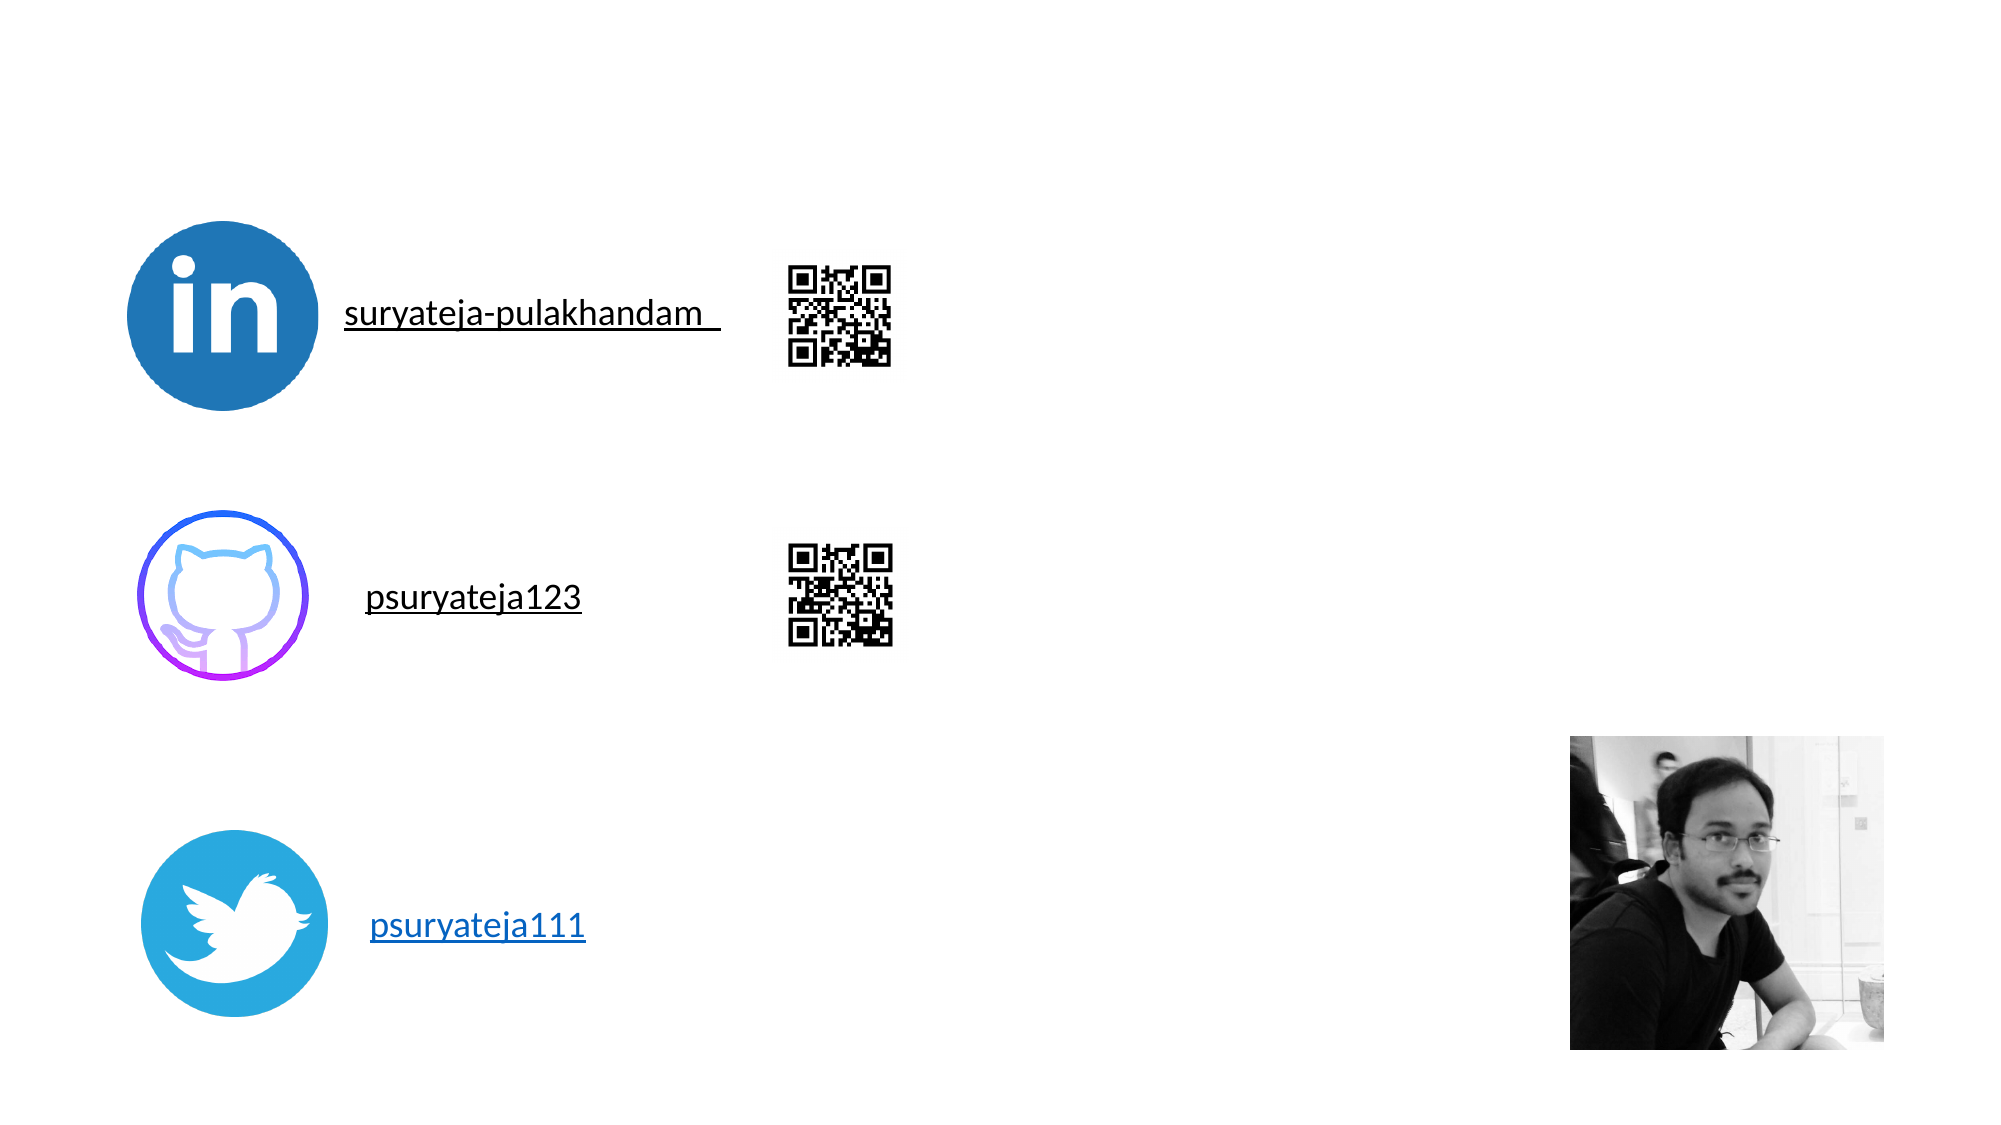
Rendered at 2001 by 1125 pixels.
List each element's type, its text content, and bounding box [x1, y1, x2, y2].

picture [117, 490, 328, 700]
text_box suryateja-pulakhandam [329, 280, 736, 341]
picture [141, 830, 328, 1017]
picture [772, 249, 907, 383]
picture [117, 211, 328, 421]
picture [1570, 736, 1884, 1050]
text_box psuryateja123 [350, 564, 606, 625]
picture [772, 527, 909, 663]
text_box psuryateja111 [354, 892, 601, 953]
